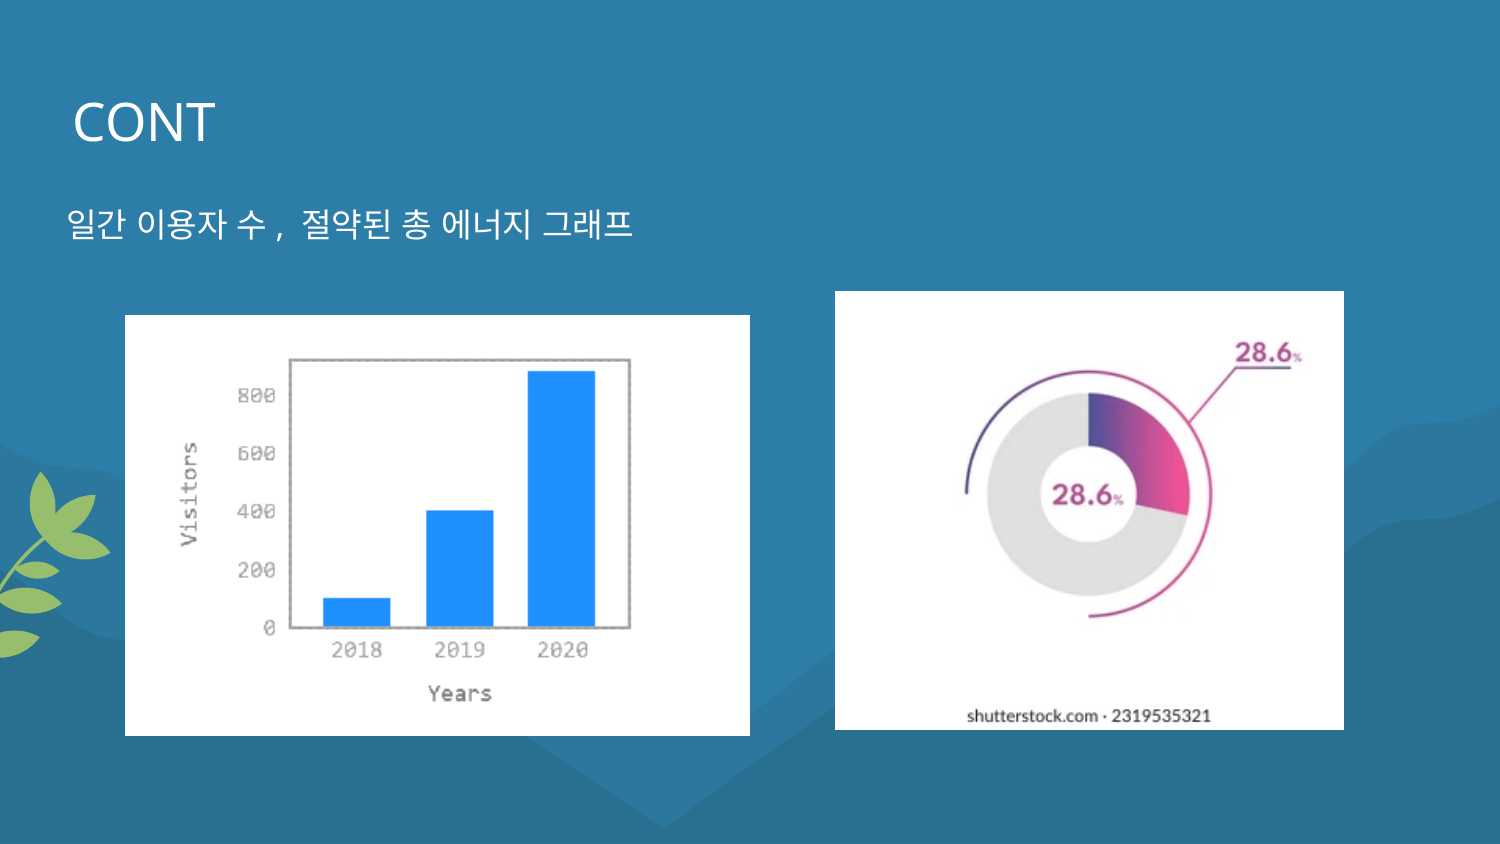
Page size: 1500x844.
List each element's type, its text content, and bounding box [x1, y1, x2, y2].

text_box 일간 이용자 수, 절약된 총 에너지 그래프 [51, 188, 1449, 750]
picture [124, 315, 751, 737]
picture [835, 291, 1344, 730]
title CONT [51, 72, 1449, 167]
